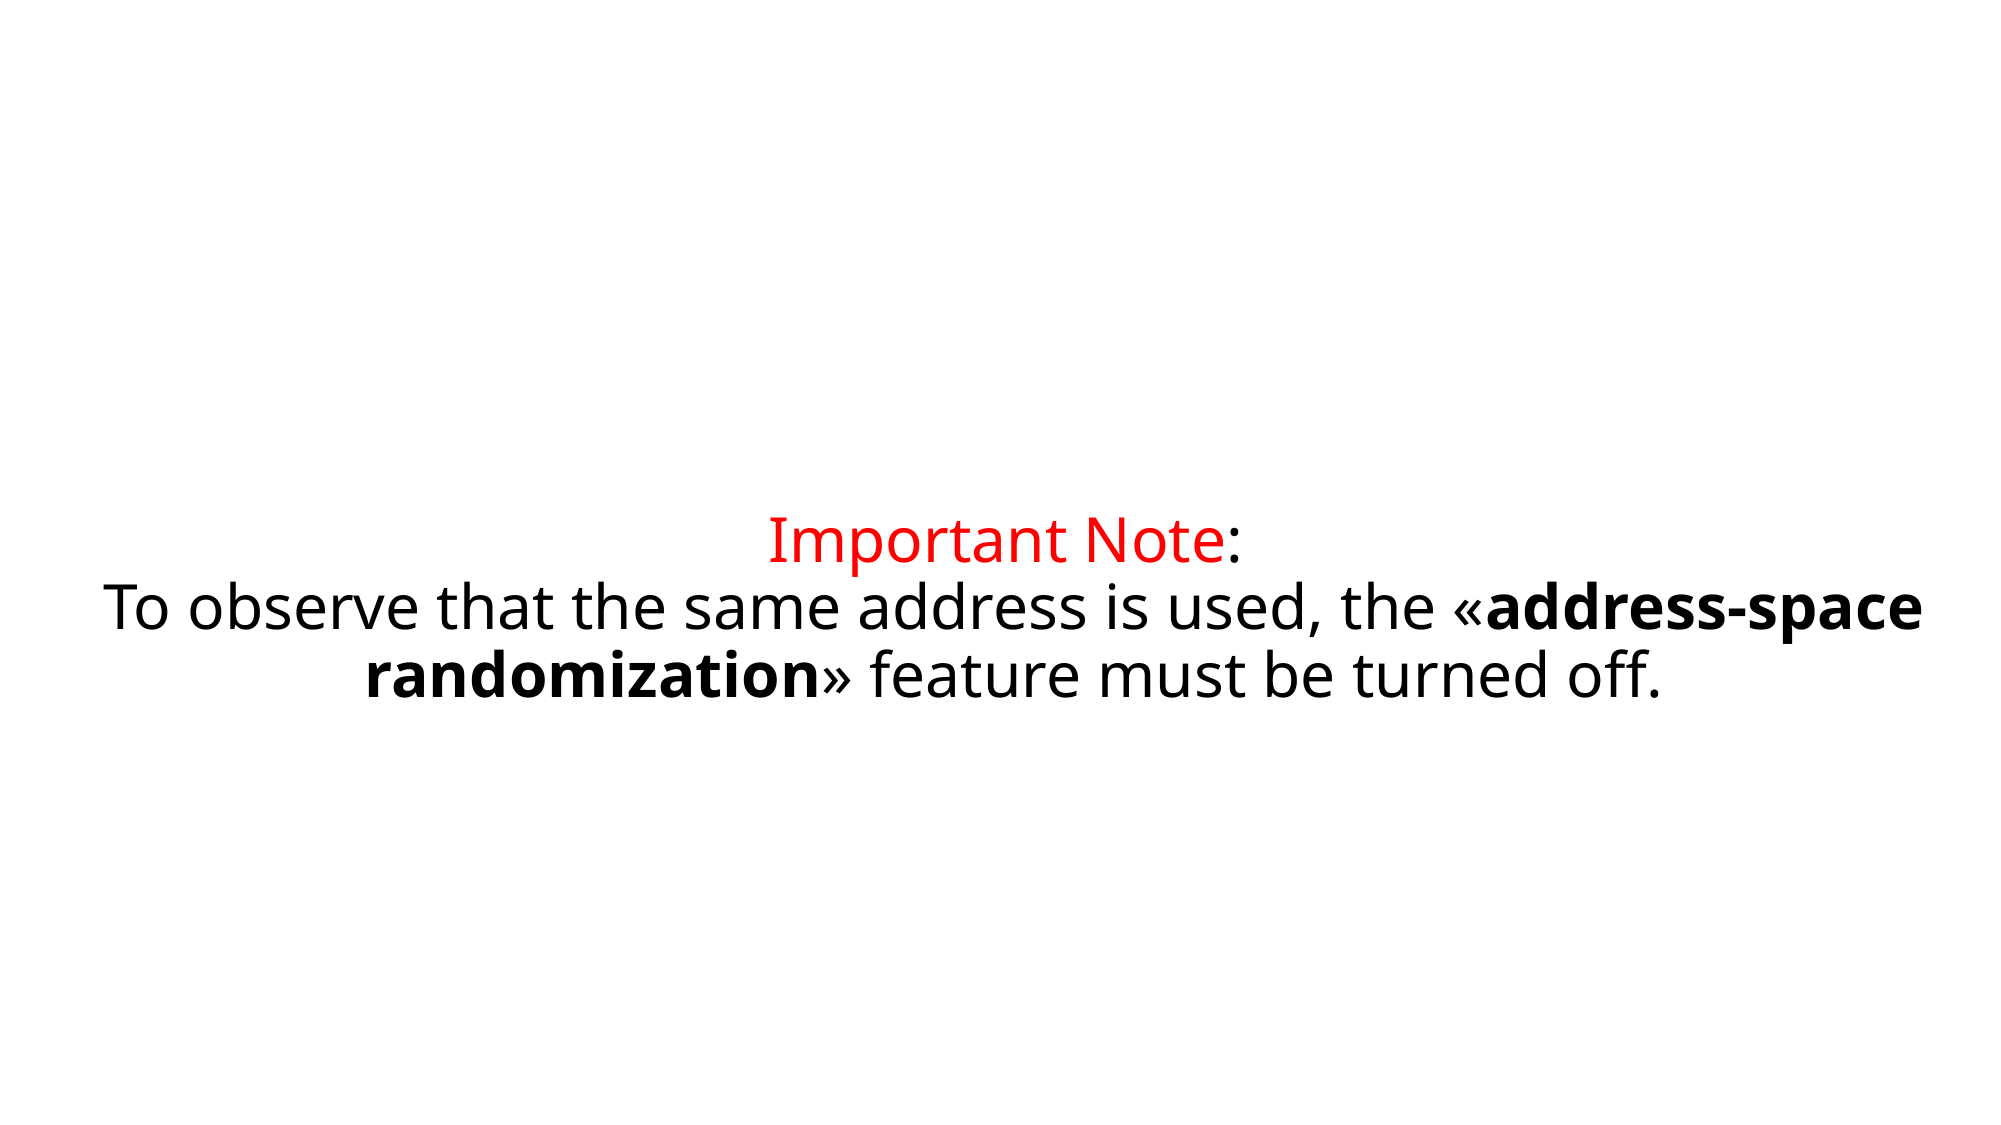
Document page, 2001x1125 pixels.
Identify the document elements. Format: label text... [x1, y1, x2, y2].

title Important Note: To observe that the same address is used, the «address-space randomization» feature must be turned off. [39, 500, 1988, 719]
